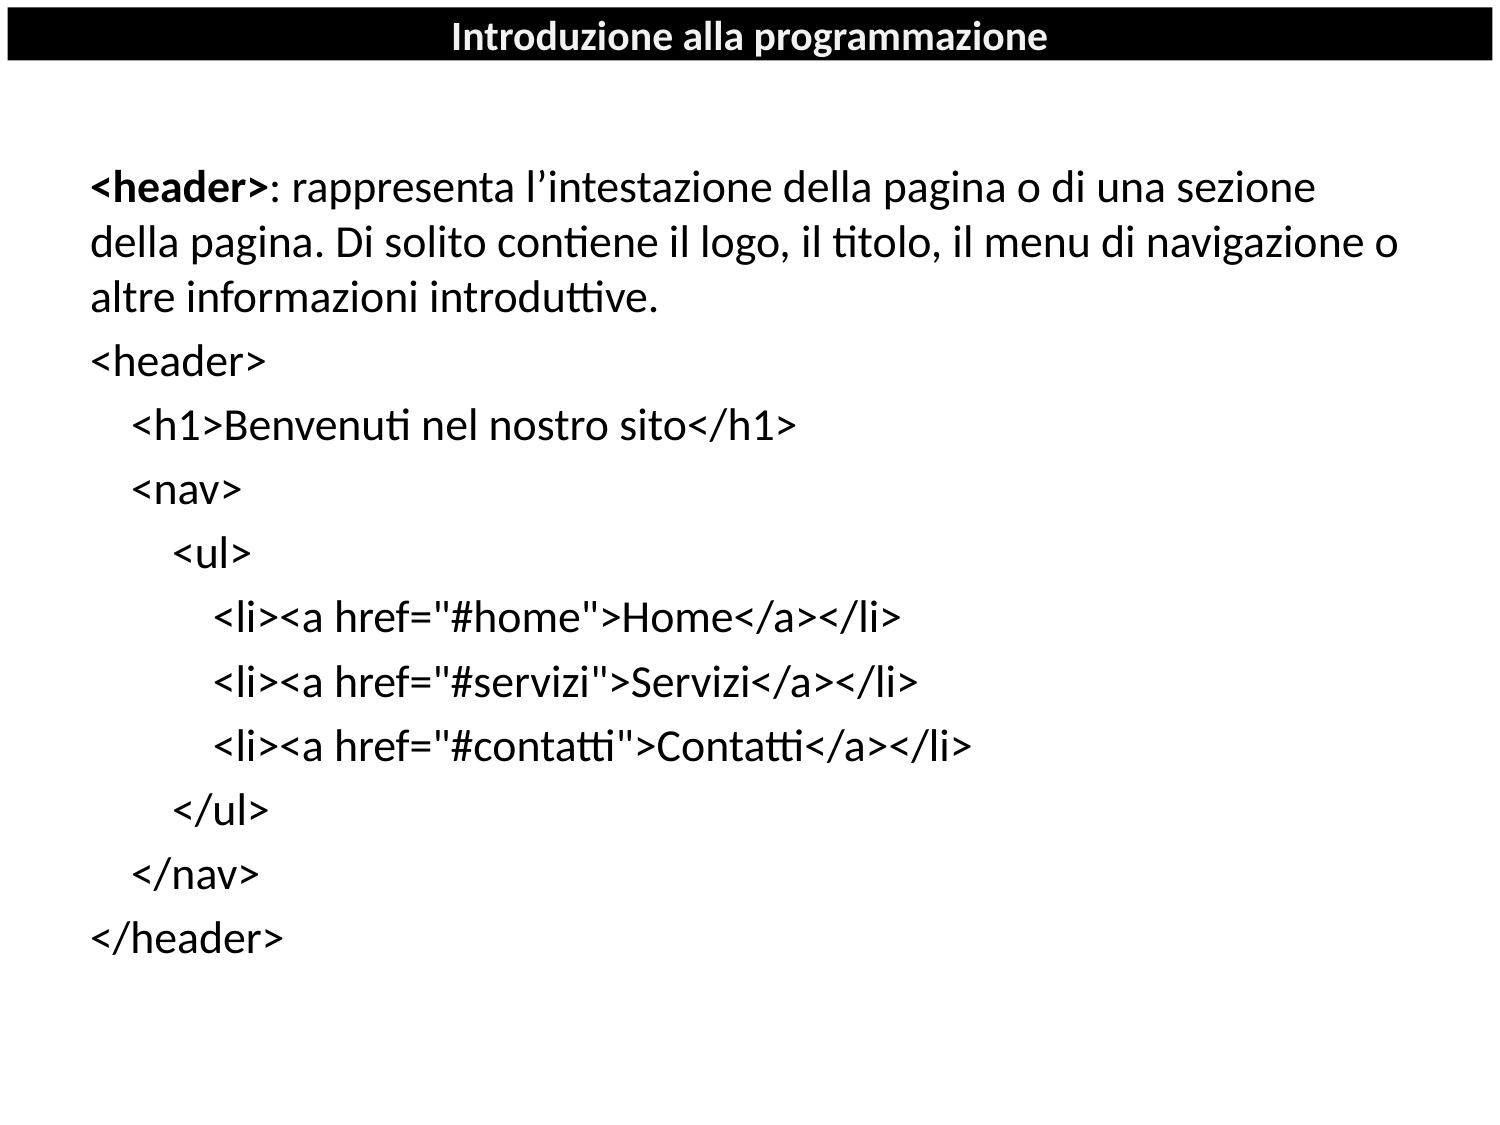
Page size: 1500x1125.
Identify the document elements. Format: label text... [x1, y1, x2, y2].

list <header>: rappresenta l’intestazione della pagina o di una sezione della pagina. Di solito contiene il logo, il titolo, il menu di navigazione o altre informazioni introduttive. <header> <h1>Benvenuti nel nostro sito</h1> <nav> <ul> <li><a href="#home">Home</a></li> <li><a href="#servizi">Servizi</a></li> <li><a href="#contatti">Contatti</a></li> </ul> </nav> </header> [75, 149, 1425, 1005]
title Introduzione alla programmazione [7, 7, 1493, 61]
